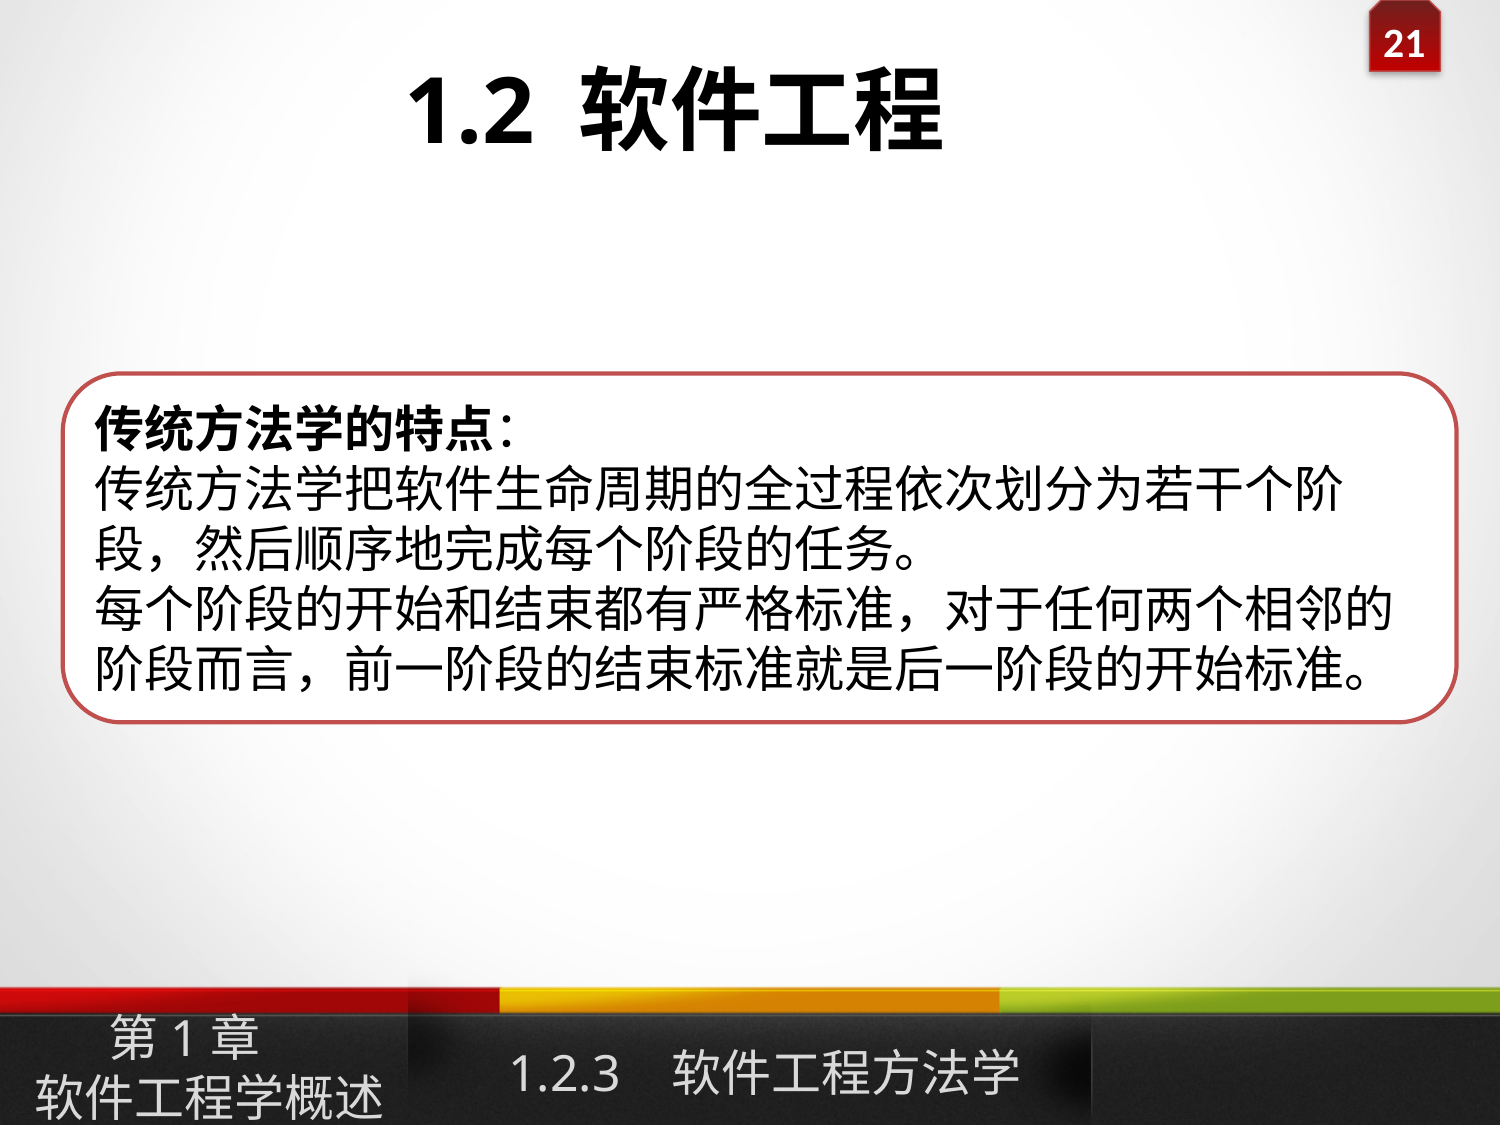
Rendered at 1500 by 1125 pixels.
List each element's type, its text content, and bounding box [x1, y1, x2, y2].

text_box 1.2.3 软件工程方法学 [458, 1032, 1073, 1111]
title 1.2 软件工程 [0, 13, 1350, 201]
text_box 传统方法学的特点： 传统方法学把软件生命周期的全过程依次划分为若干个阶段，然后顺序地完成每个阶段的任务。 每个阶段的开始和结束都有严格标准，对于任何两个相邻的阶段而言，前一阶段的结束标准就是后一阶段的开始标准。 [60, 371, 1459, 725]
picture [0, 0, 1500, 1125]
